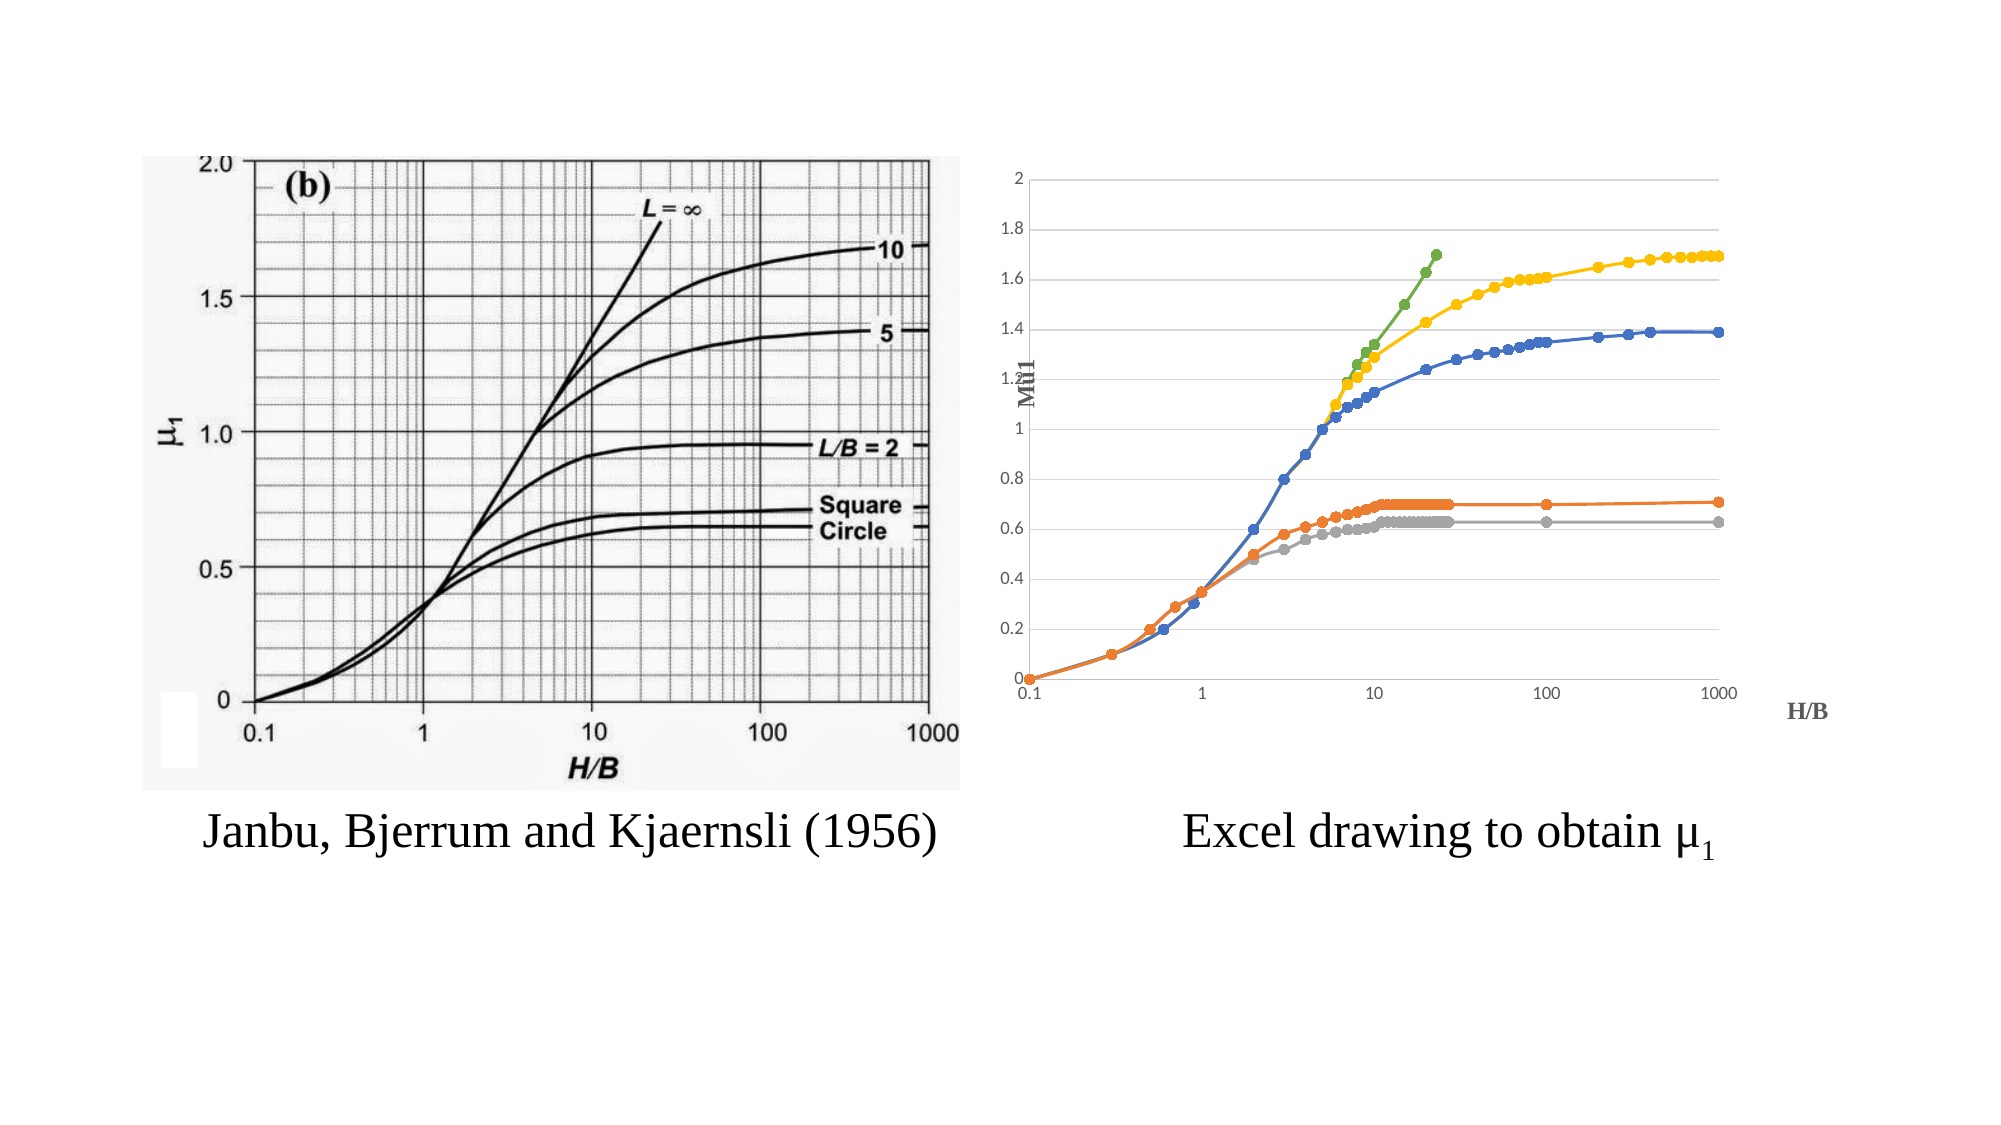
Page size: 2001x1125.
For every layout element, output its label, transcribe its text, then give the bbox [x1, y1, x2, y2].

text_box Excel drawing to obtain μ1 [1054, 790, 1869, 874]
text_box Janbu, Bjerrum and Kjaernsli (1956) [0, 790, 1054, 865]
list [142, 156, 960, 791]
chart [1000, 156, 1950, 732]
